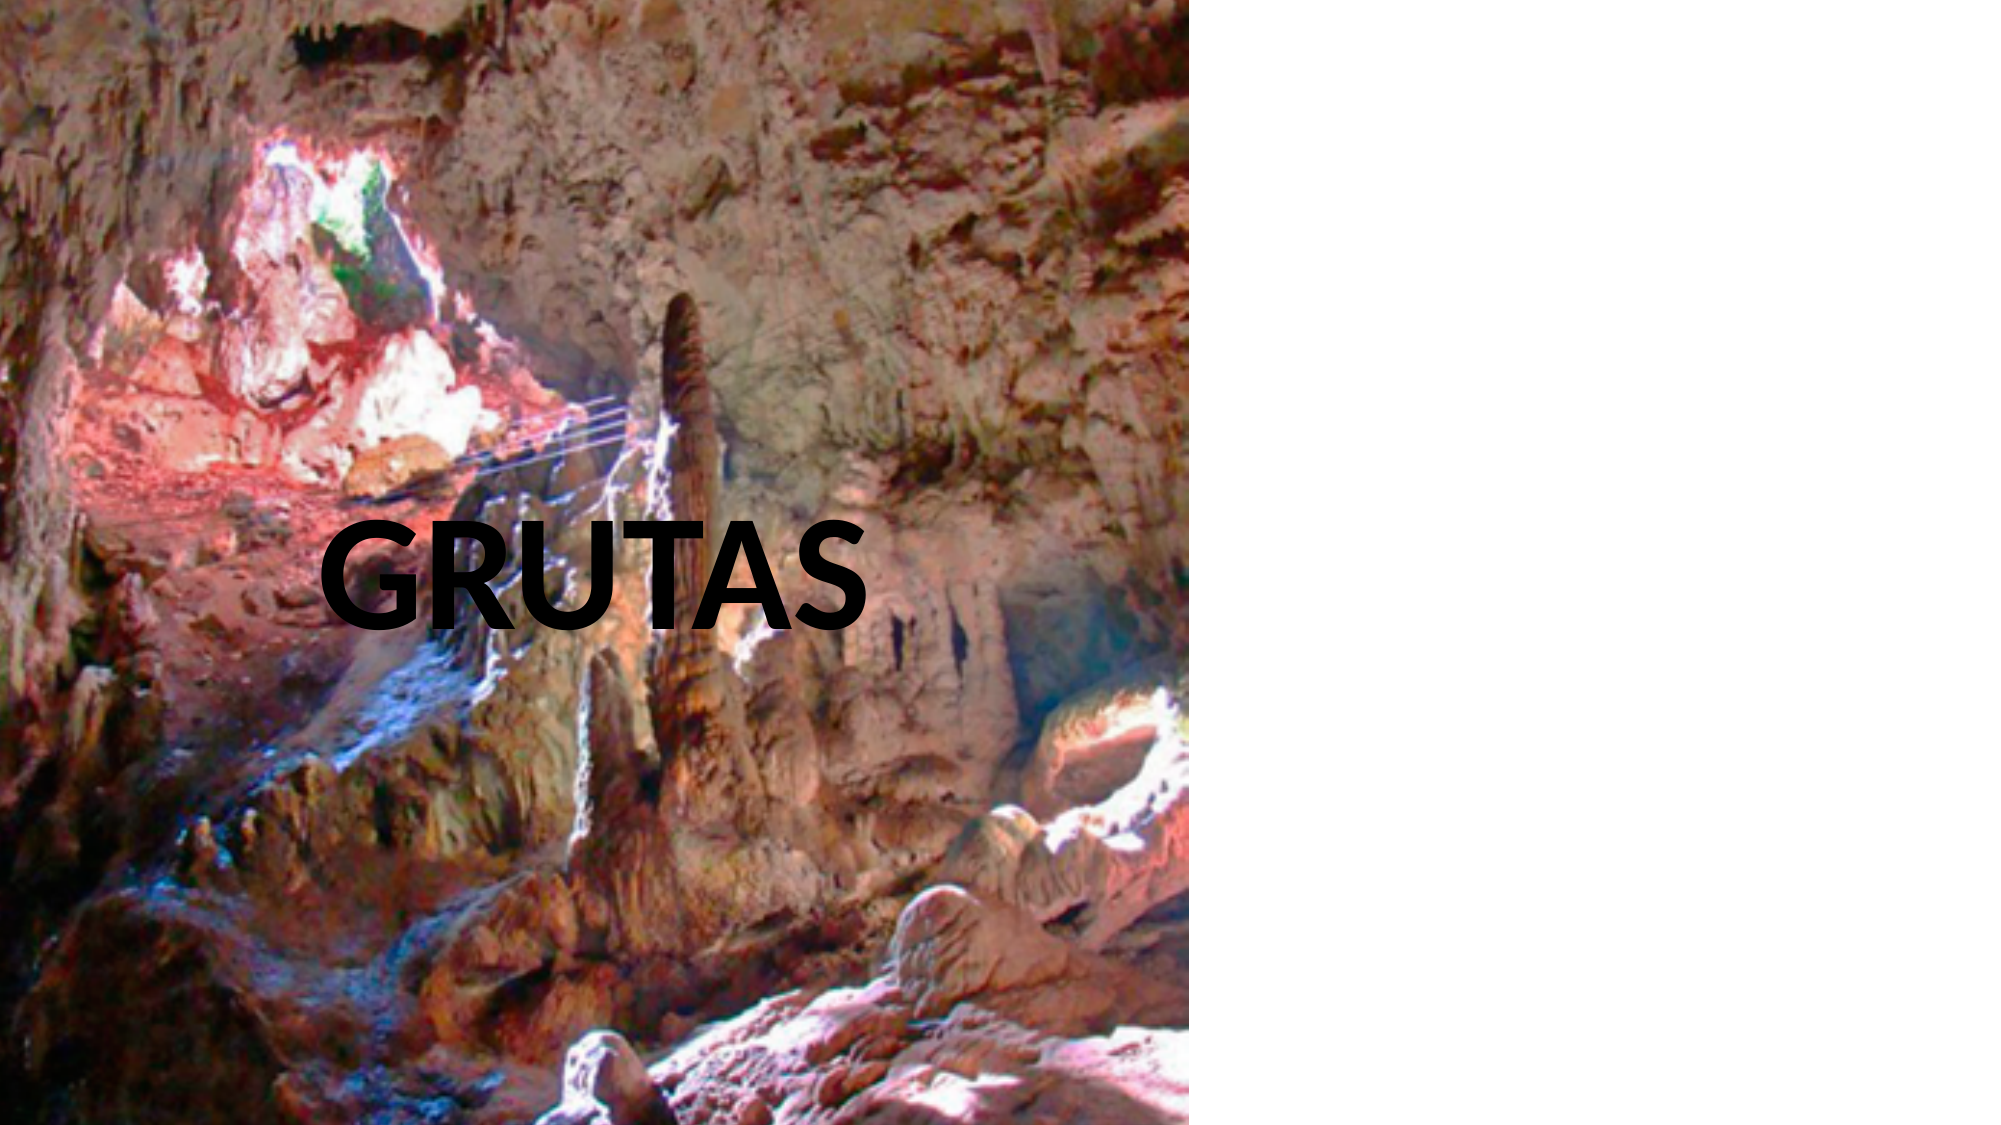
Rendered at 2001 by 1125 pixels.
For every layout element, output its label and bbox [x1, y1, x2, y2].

picture [0, 0, 1189, 1125]
